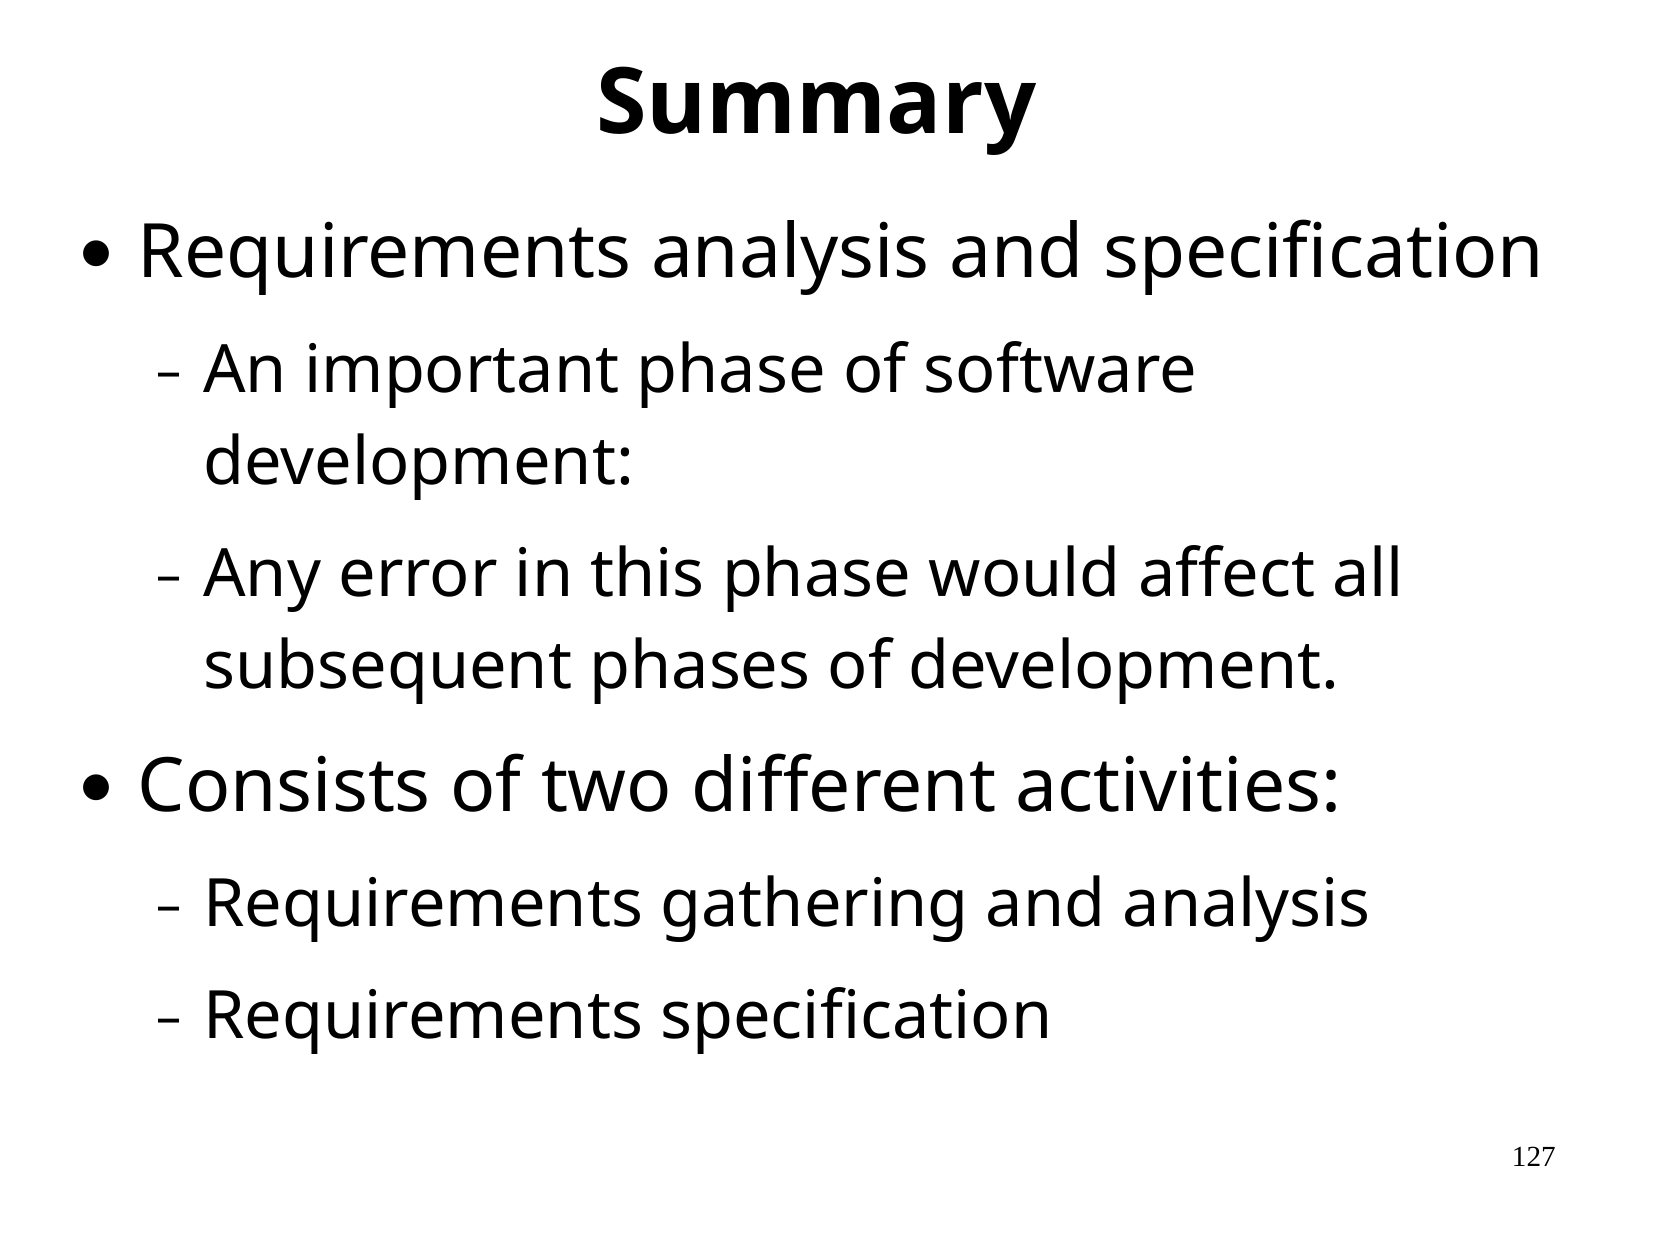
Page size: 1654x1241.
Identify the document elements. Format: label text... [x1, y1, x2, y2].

title Summary [110, 0, 1522, 180]
list Requirements analysis and specification An important phase of software development: Any error in this phase would affect all subsequent phases of development. Consists of two different activities: Requirements gathering and analysis Requirements specification [78, 180, 1586, 1002]
